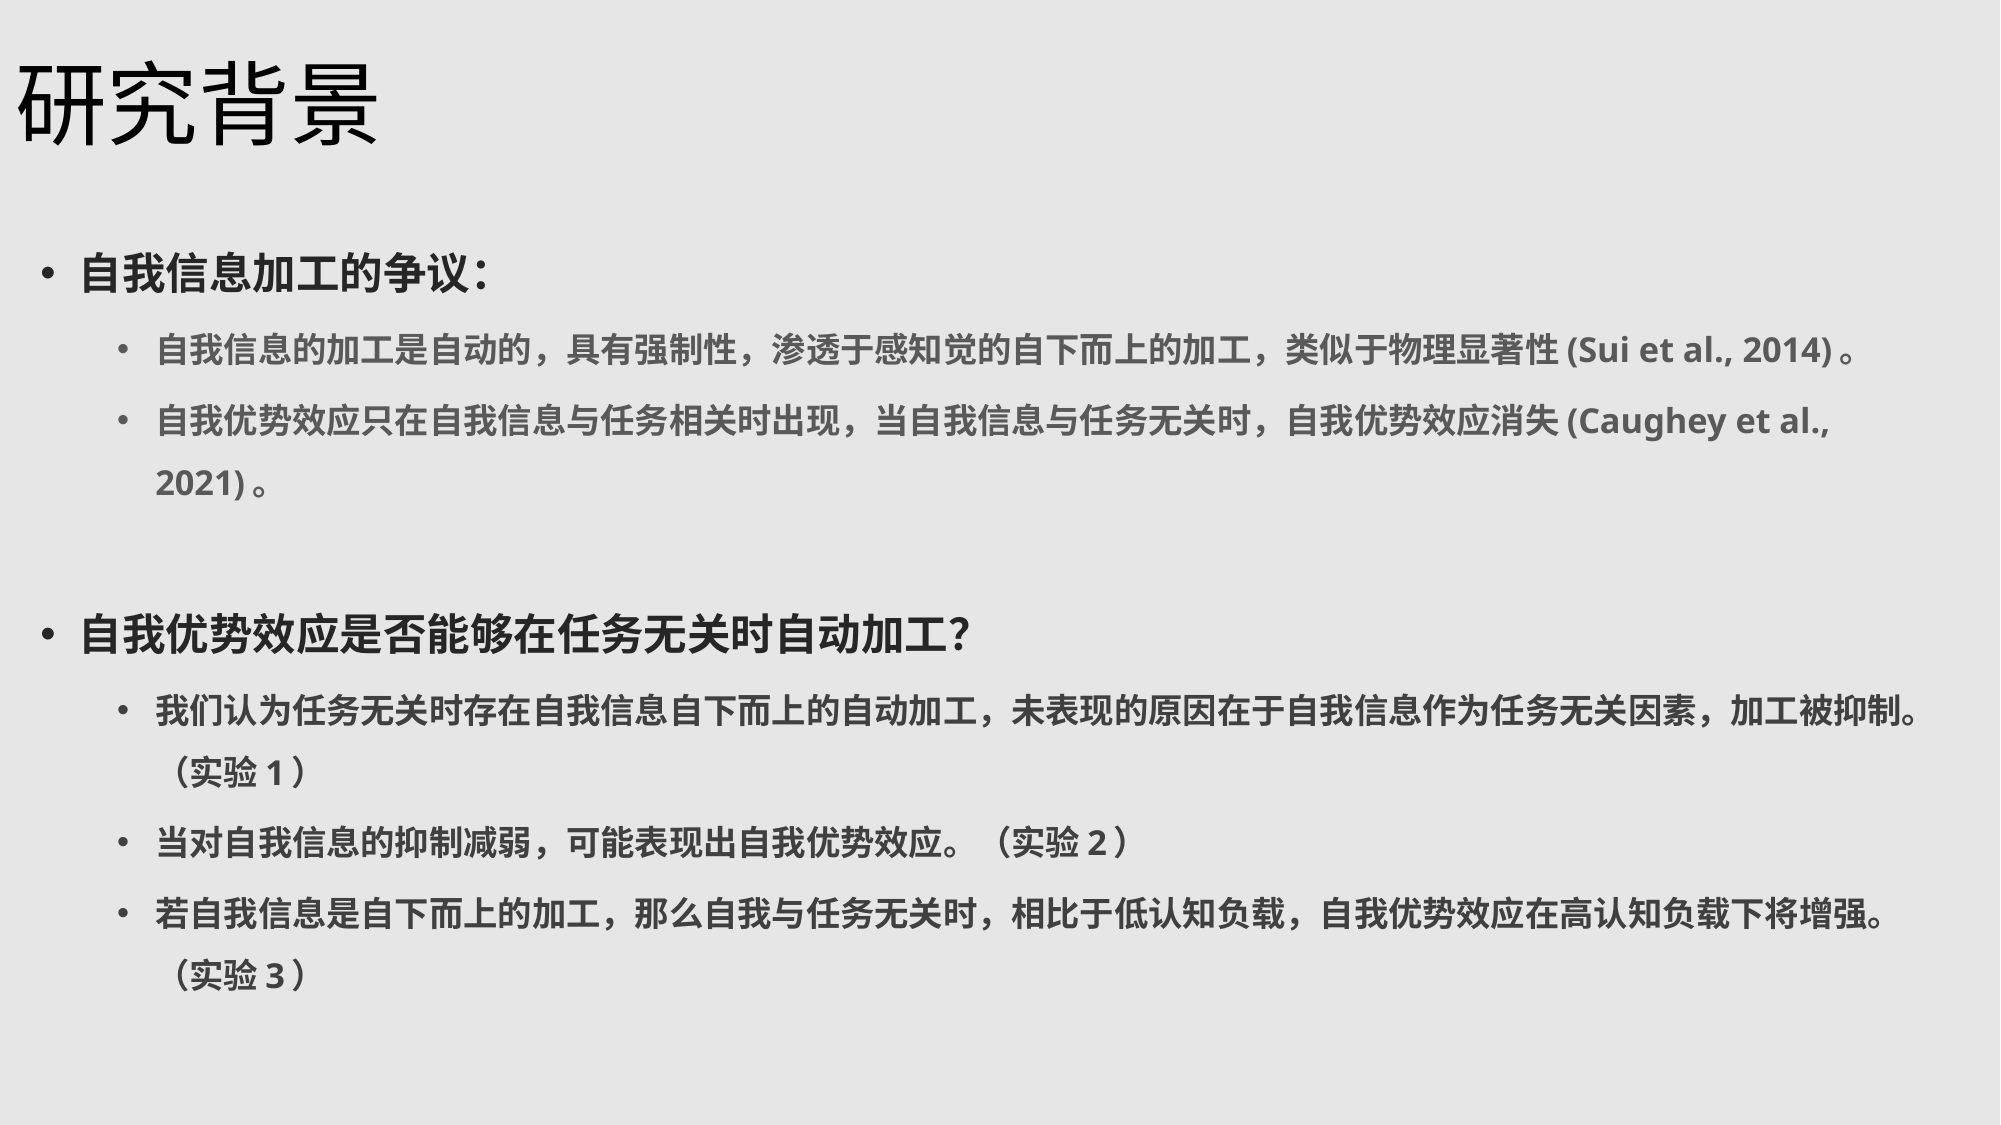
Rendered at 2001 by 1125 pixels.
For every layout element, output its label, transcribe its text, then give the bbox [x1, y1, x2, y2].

list 自我信息加工的争议： 自我信息的加工是自动的，具有强制性，渗透于感知觉的自下而上的加工，类似于物理显著性(Sui et al., 2014)。 自我优势效应只在自我信息与任务相关时出现，当自我信息与任务无关时，自我优势效应消失(Caughey et al., 2021)。 自我优势效应是否能够在任务无关时自动加工？ 我们认为任务无关时存在自我信息自下而上的自动加工，未表现的原因在于自我信息作为任务无关因素，加工被抑制。（实验1） 当对自我信息的抑制减弱，可能表现出自我优势效应。（实验2） 若自我信息是自下而上的加工，那么自我与任务无关时，相比于低认知负载，自我优势效应在高认知负载下将增强。（实验3） [25, 212, 1979, 1006]
title 研究背景 [0, 0, 1725, 218]
